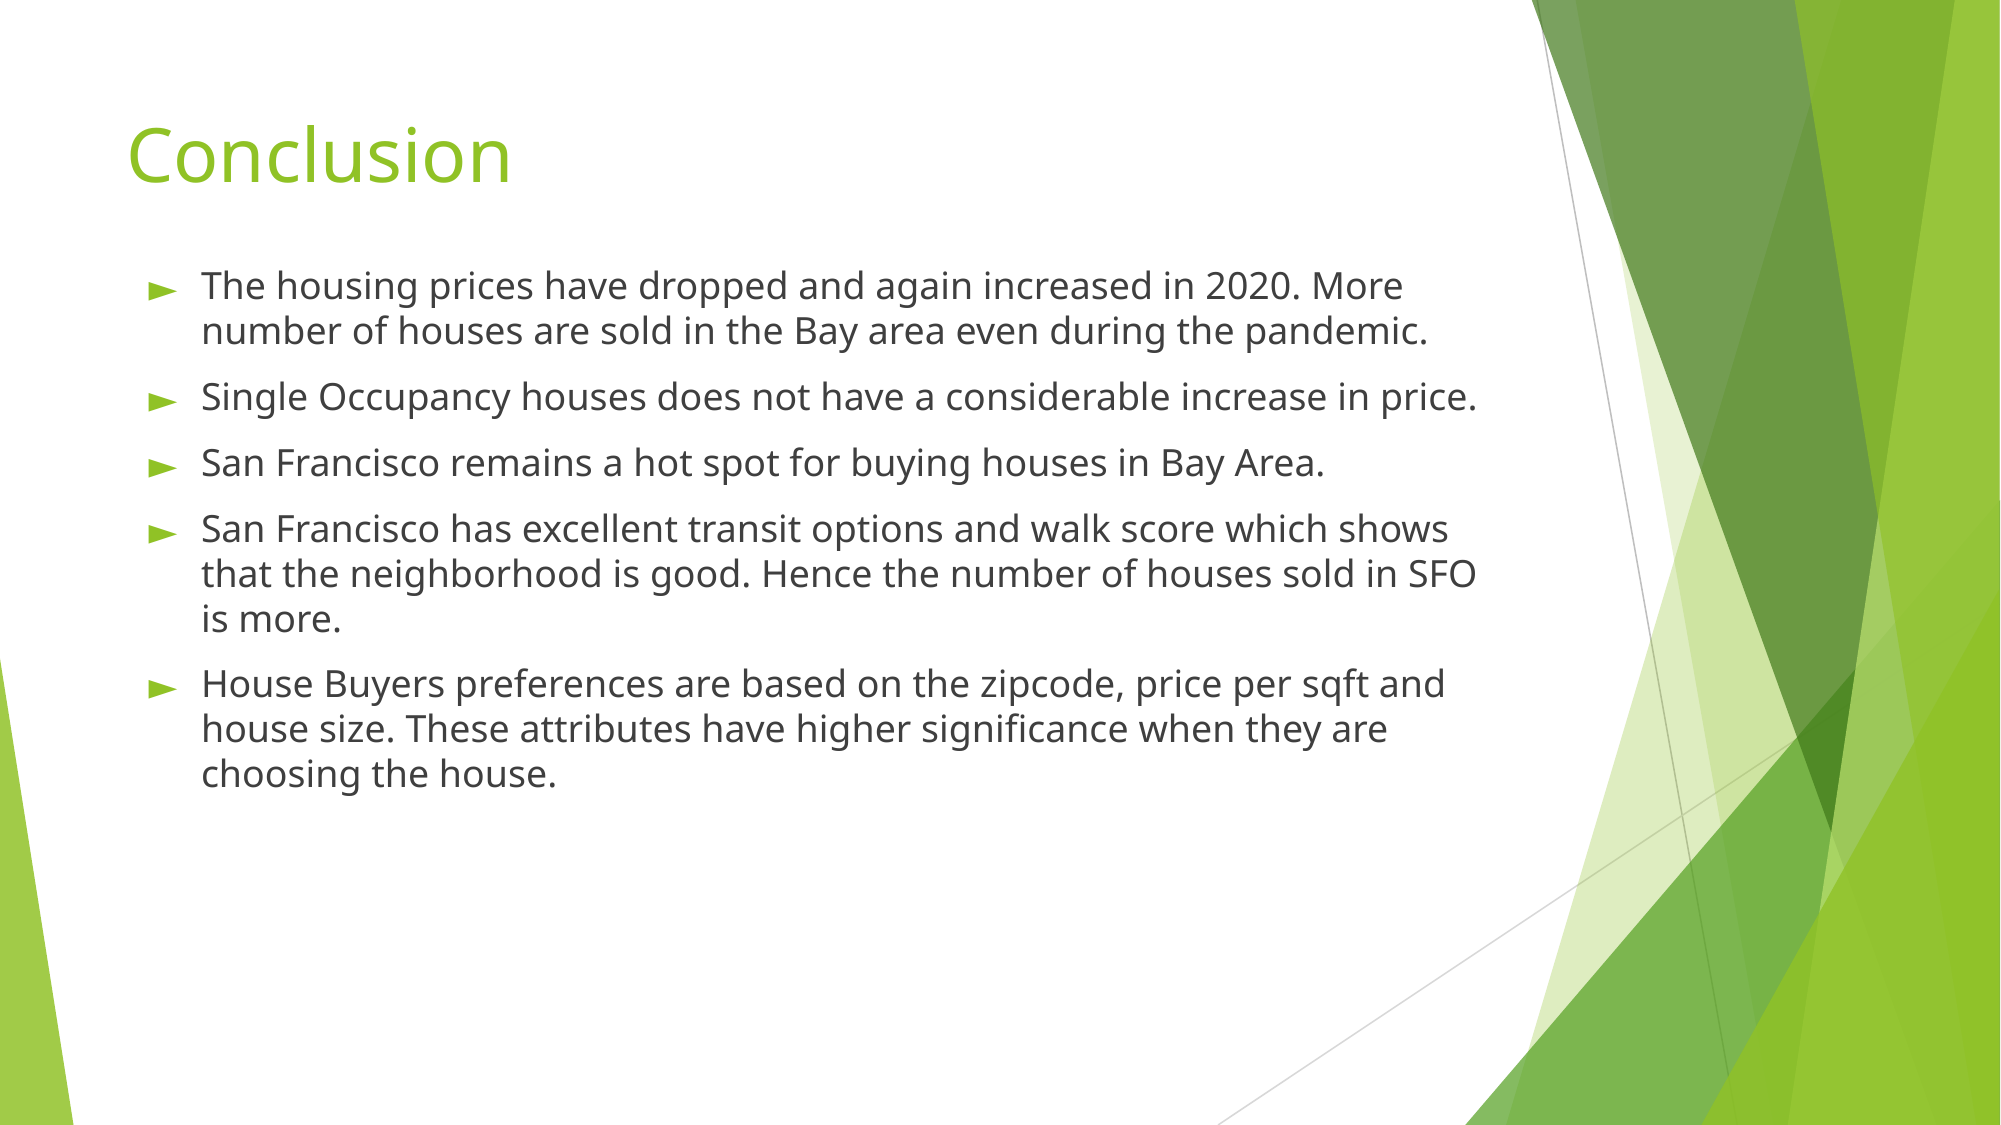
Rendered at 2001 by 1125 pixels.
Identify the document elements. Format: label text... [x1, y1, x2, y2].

list The housing prices have dropped and again increased in 2020. More number of houses are sold in the Bay area even during the pandemic. Single Occupancy houses does not have a considerable increase in price. San Francisco remains a hot spot for buying houses in Bay Area. San Francisco has excellent transit options and walk score which shows that the neighborhood is good. Hence the number of houses sold in SFO is more. House Buyers preferences are based on the zipcode, price per sqft and house size. These attributes have higher significance when they are choosing the house. [111, 254, 1522, 992]
title Conclusion [111, 99, 1522, 220]
